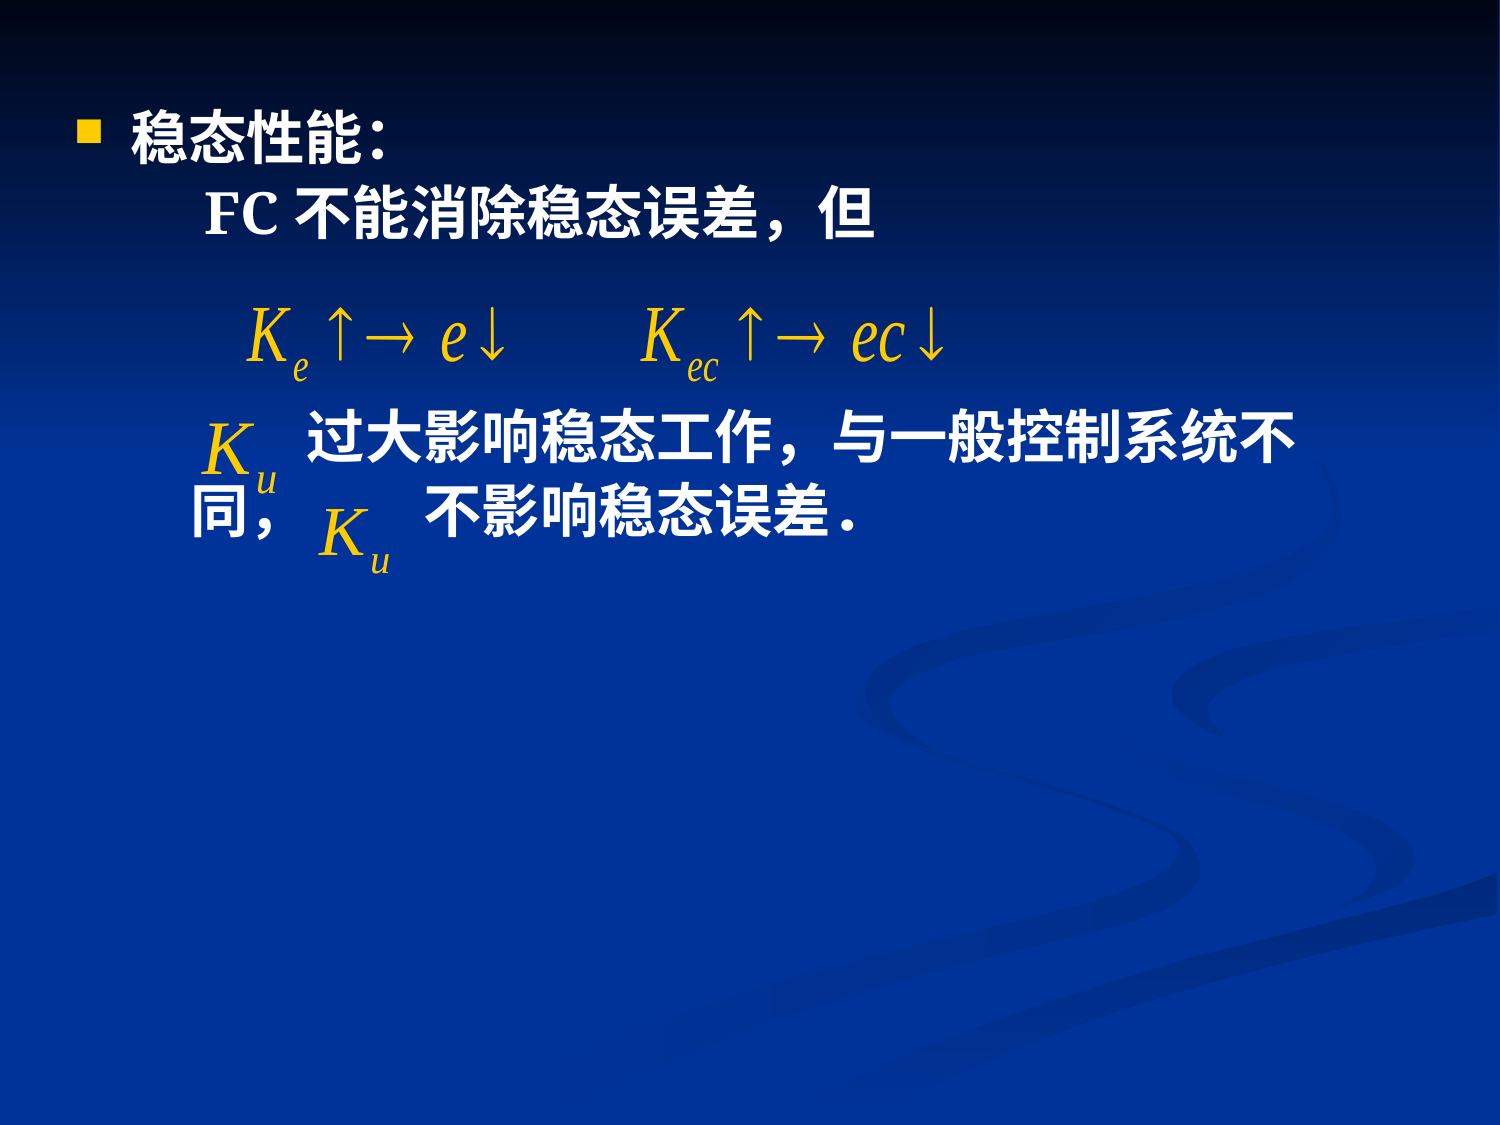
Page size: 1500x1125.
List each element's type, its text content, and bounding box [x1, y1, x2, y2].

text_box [306, 485, 403, 587]
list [188, 396, 291, 509]
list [235, 272, 962, 397]
list 稳态性能： FC不能消除稳态误差，但 过大影响稳态工作，与一般控制系统不 同， 不影响稳态误差． [58, 101, 1399, 845]
